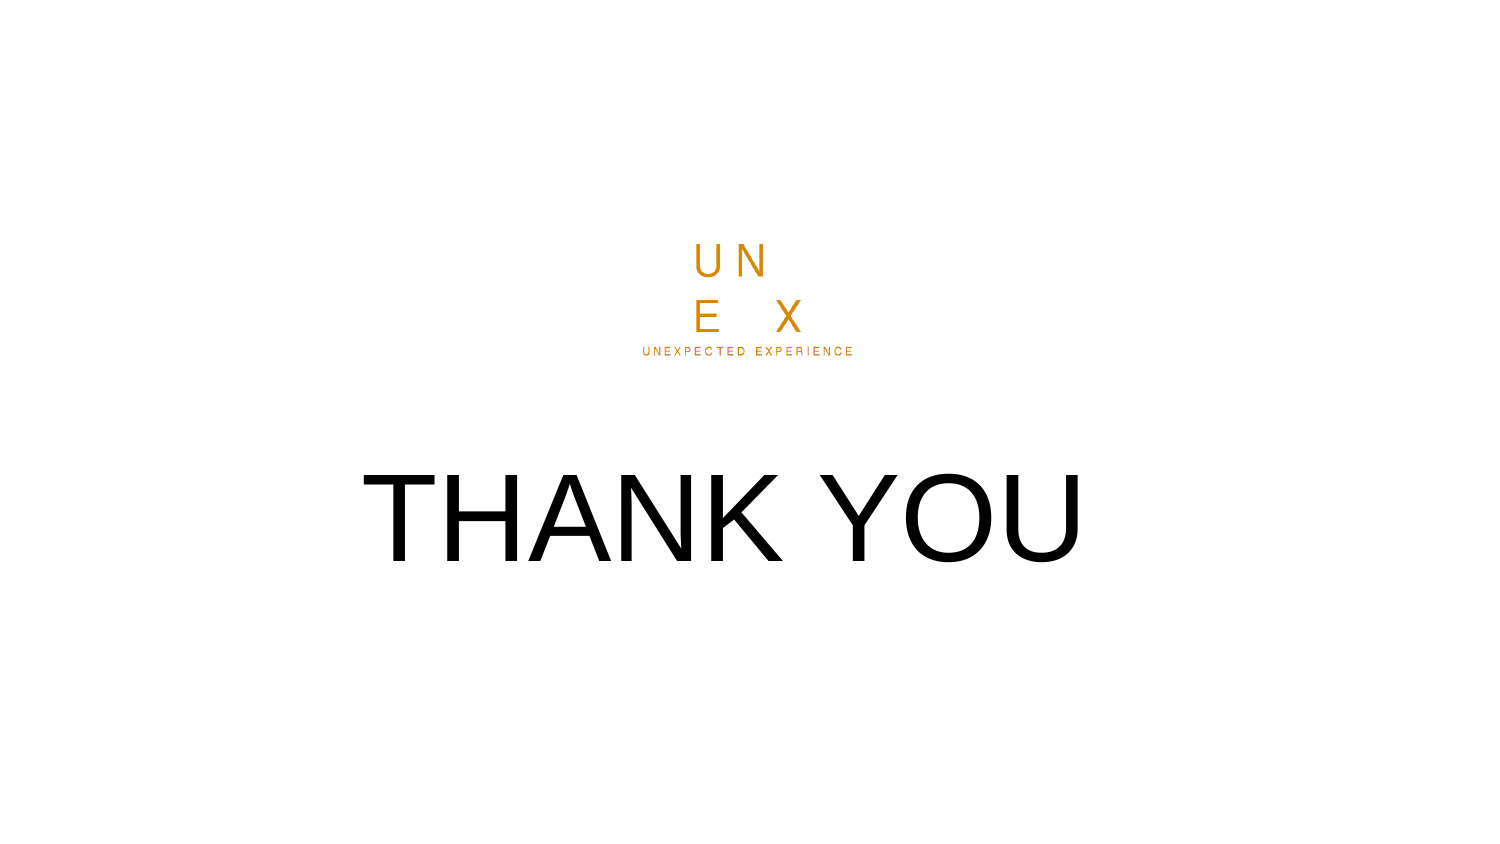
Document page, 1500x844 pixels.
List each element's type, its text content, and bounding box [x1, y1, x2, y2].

text_box THANK YOU [346, 421, 1249, 727]
picture [464, 147, 1021, 461]
